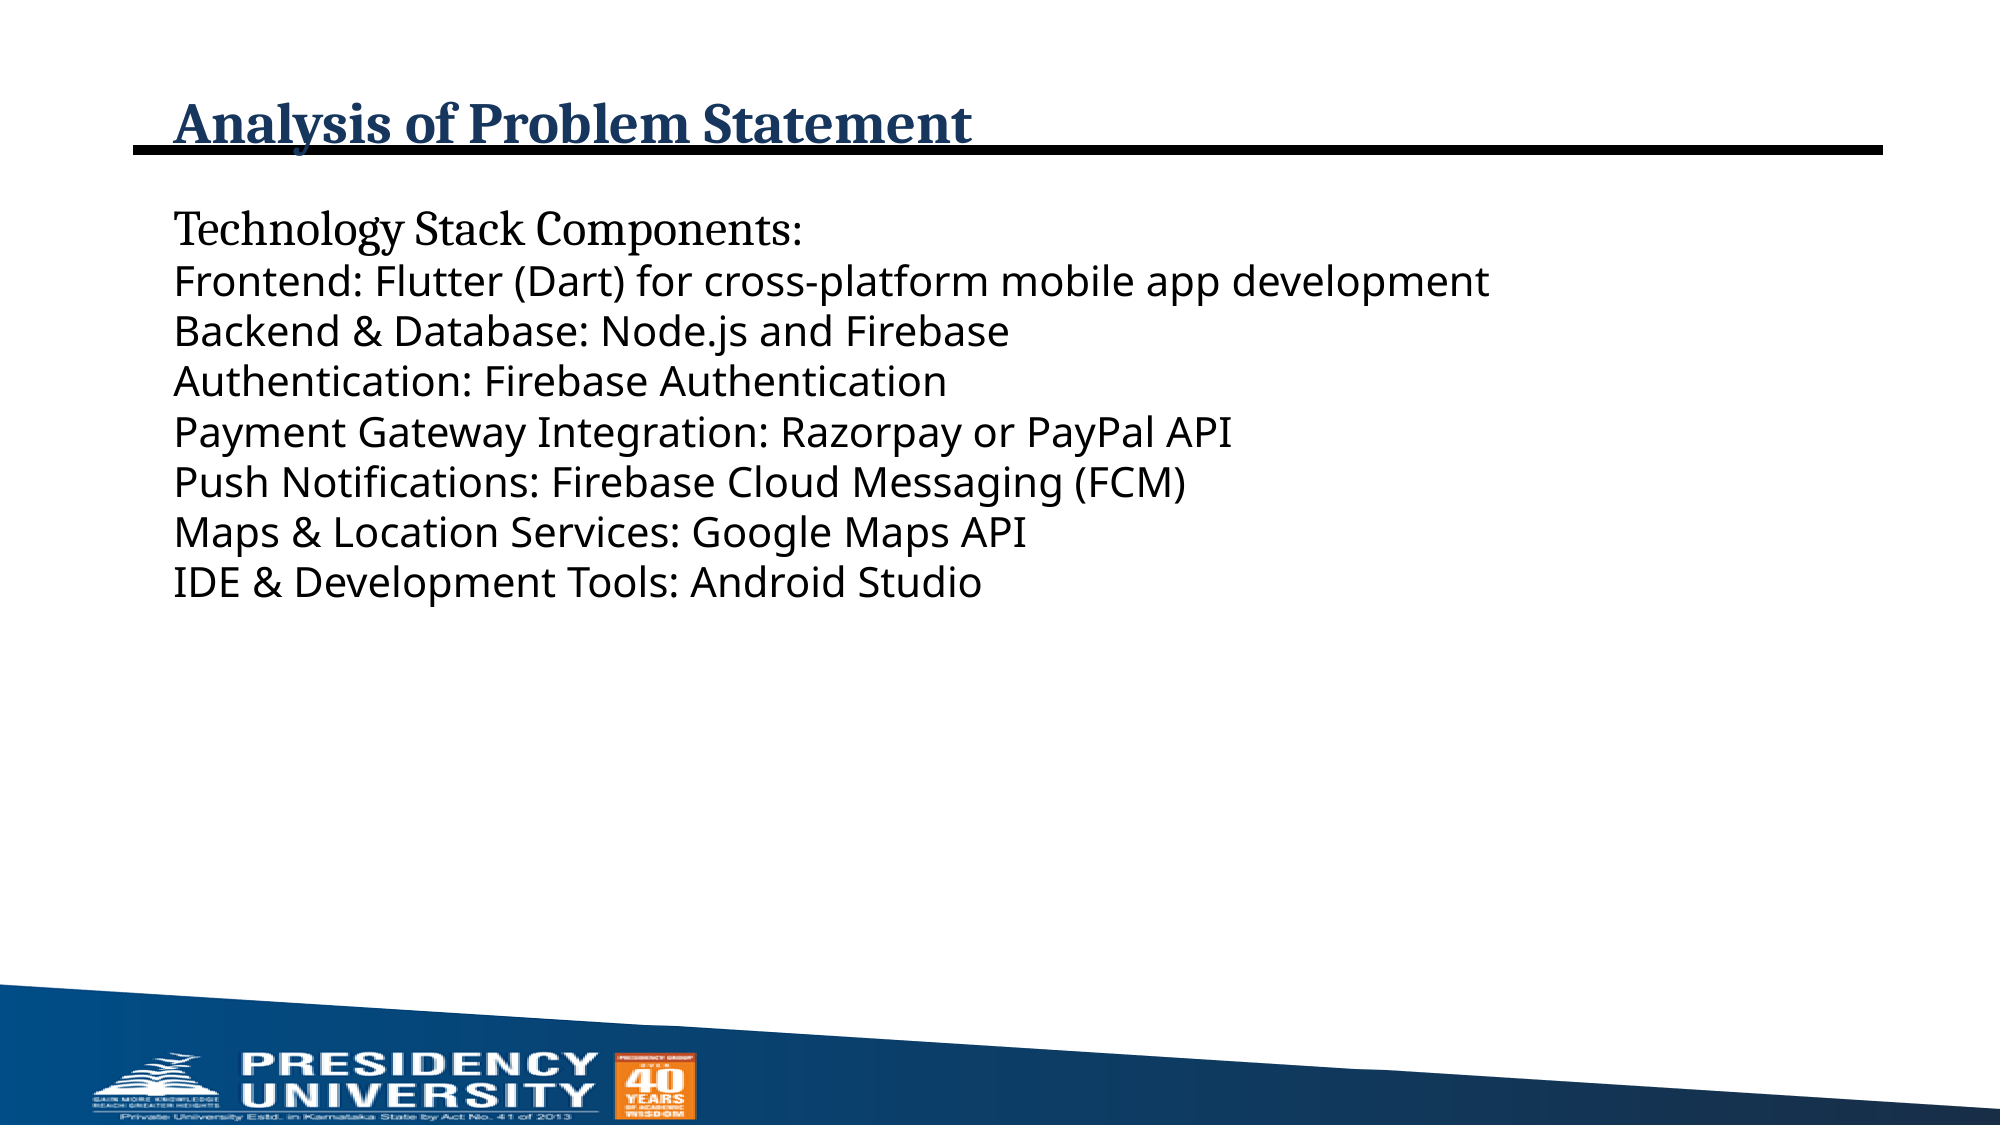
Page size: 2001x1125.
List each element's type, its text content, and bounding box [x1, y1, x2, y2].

list Technology Stack Components: Frontend: Flutter (Dart) for cross-platform mobile app development Backend & Database: Node.js and Firebase Authentication: Firebase Authentication Payment Gateway Integration: Razorpay or PayPal API Push Notifications: Firebase Cloud Messaging (FCM) Maps & Location Services: Google Maps API IDE & Development Tools: Android Studio [133, 187, 1884, 1000]
title Analysis of Problem Statement [133, 45, 1884, 125]
picture [0, 982, 2000, 1125]
